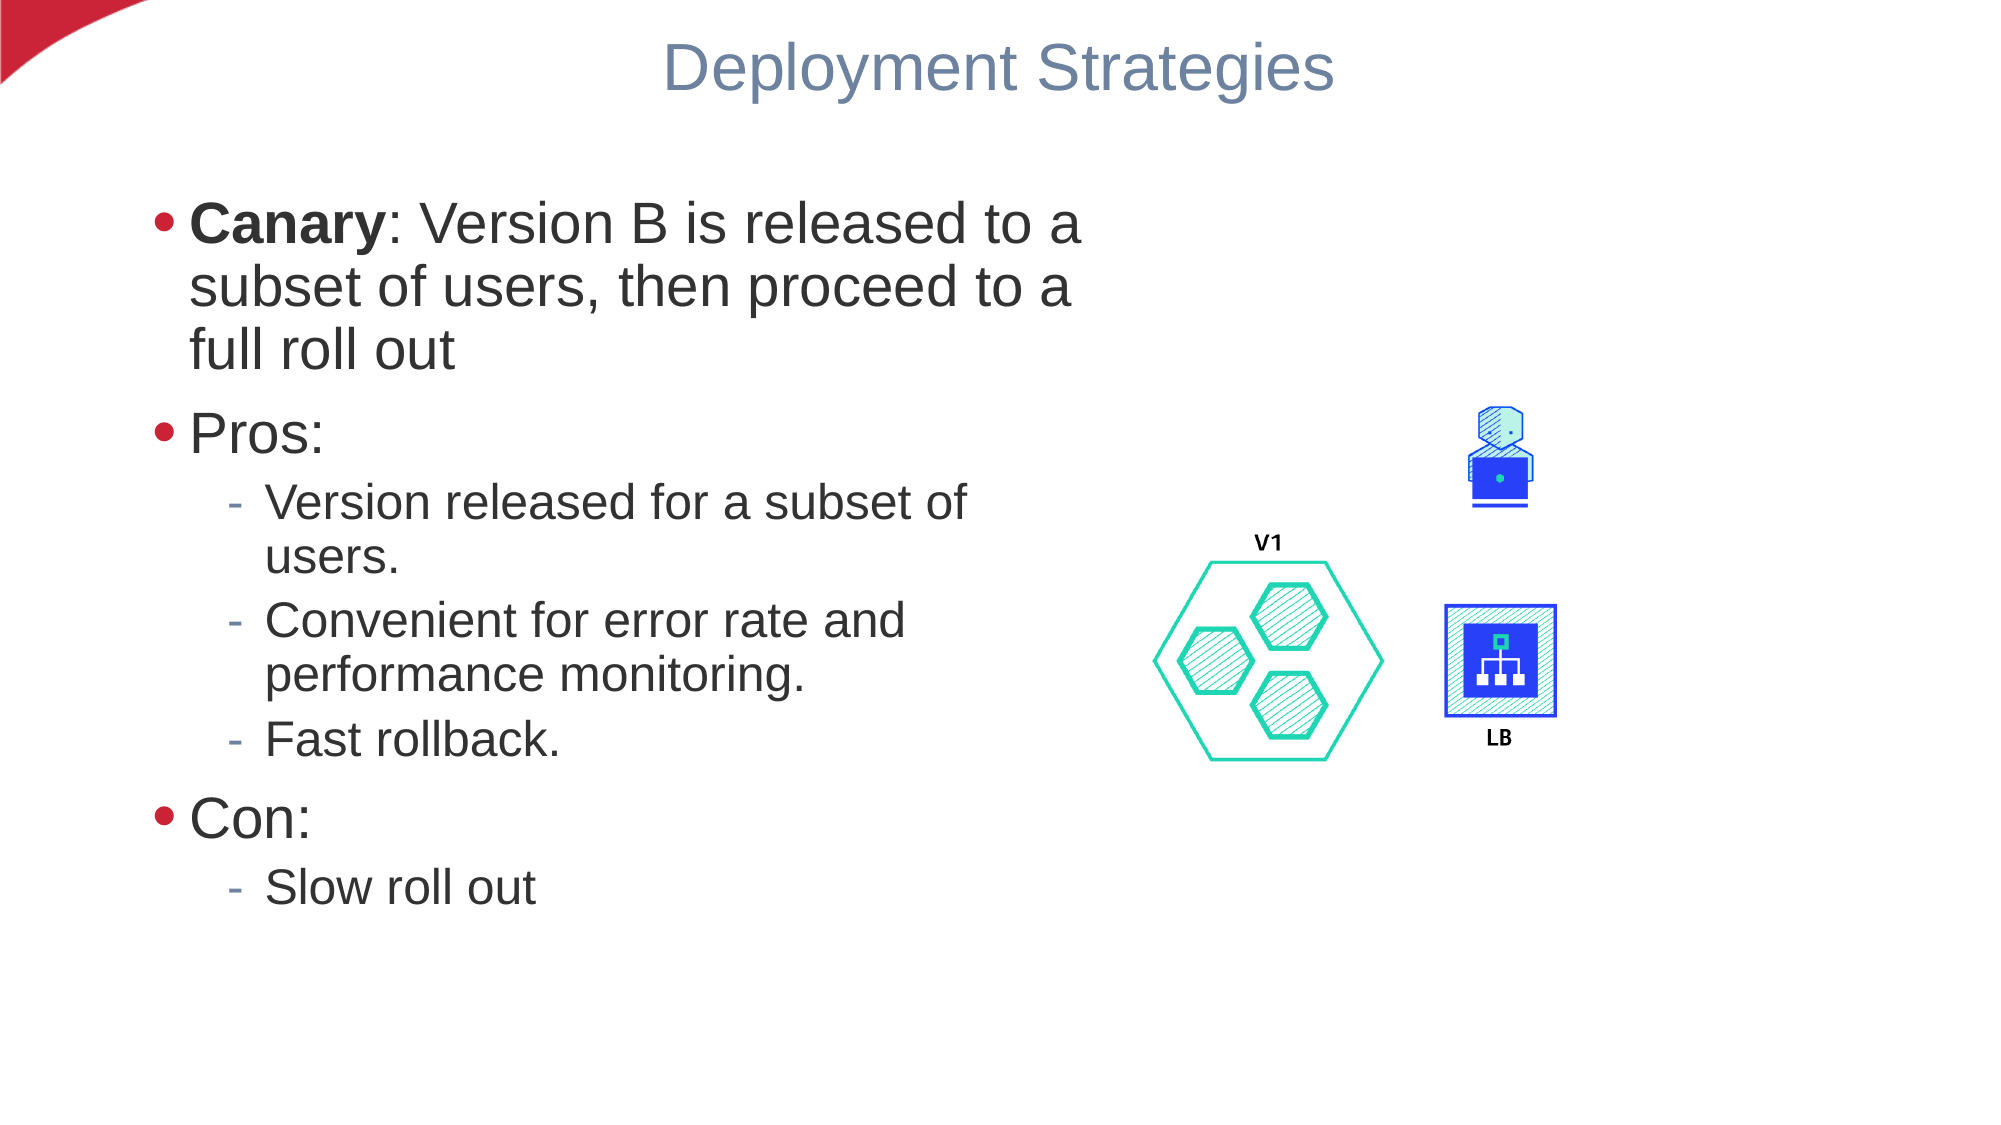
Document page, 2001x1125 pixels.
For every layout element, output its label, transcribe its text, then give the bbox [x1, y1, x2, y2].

text_box Deployment Strategies [137, 25, 1863, 115]
text_box Canary: Version B is released to a subset of users, then proceed to a full roll out Pros: Version released for a subset of users. Convenient for error rate and performance monitoring. Fast rollback. Con: Slow roll out [137, 185, 1126, 1013]
picture [1104, 327, 1894, 852]
picture [0, 0, 158, 89]
